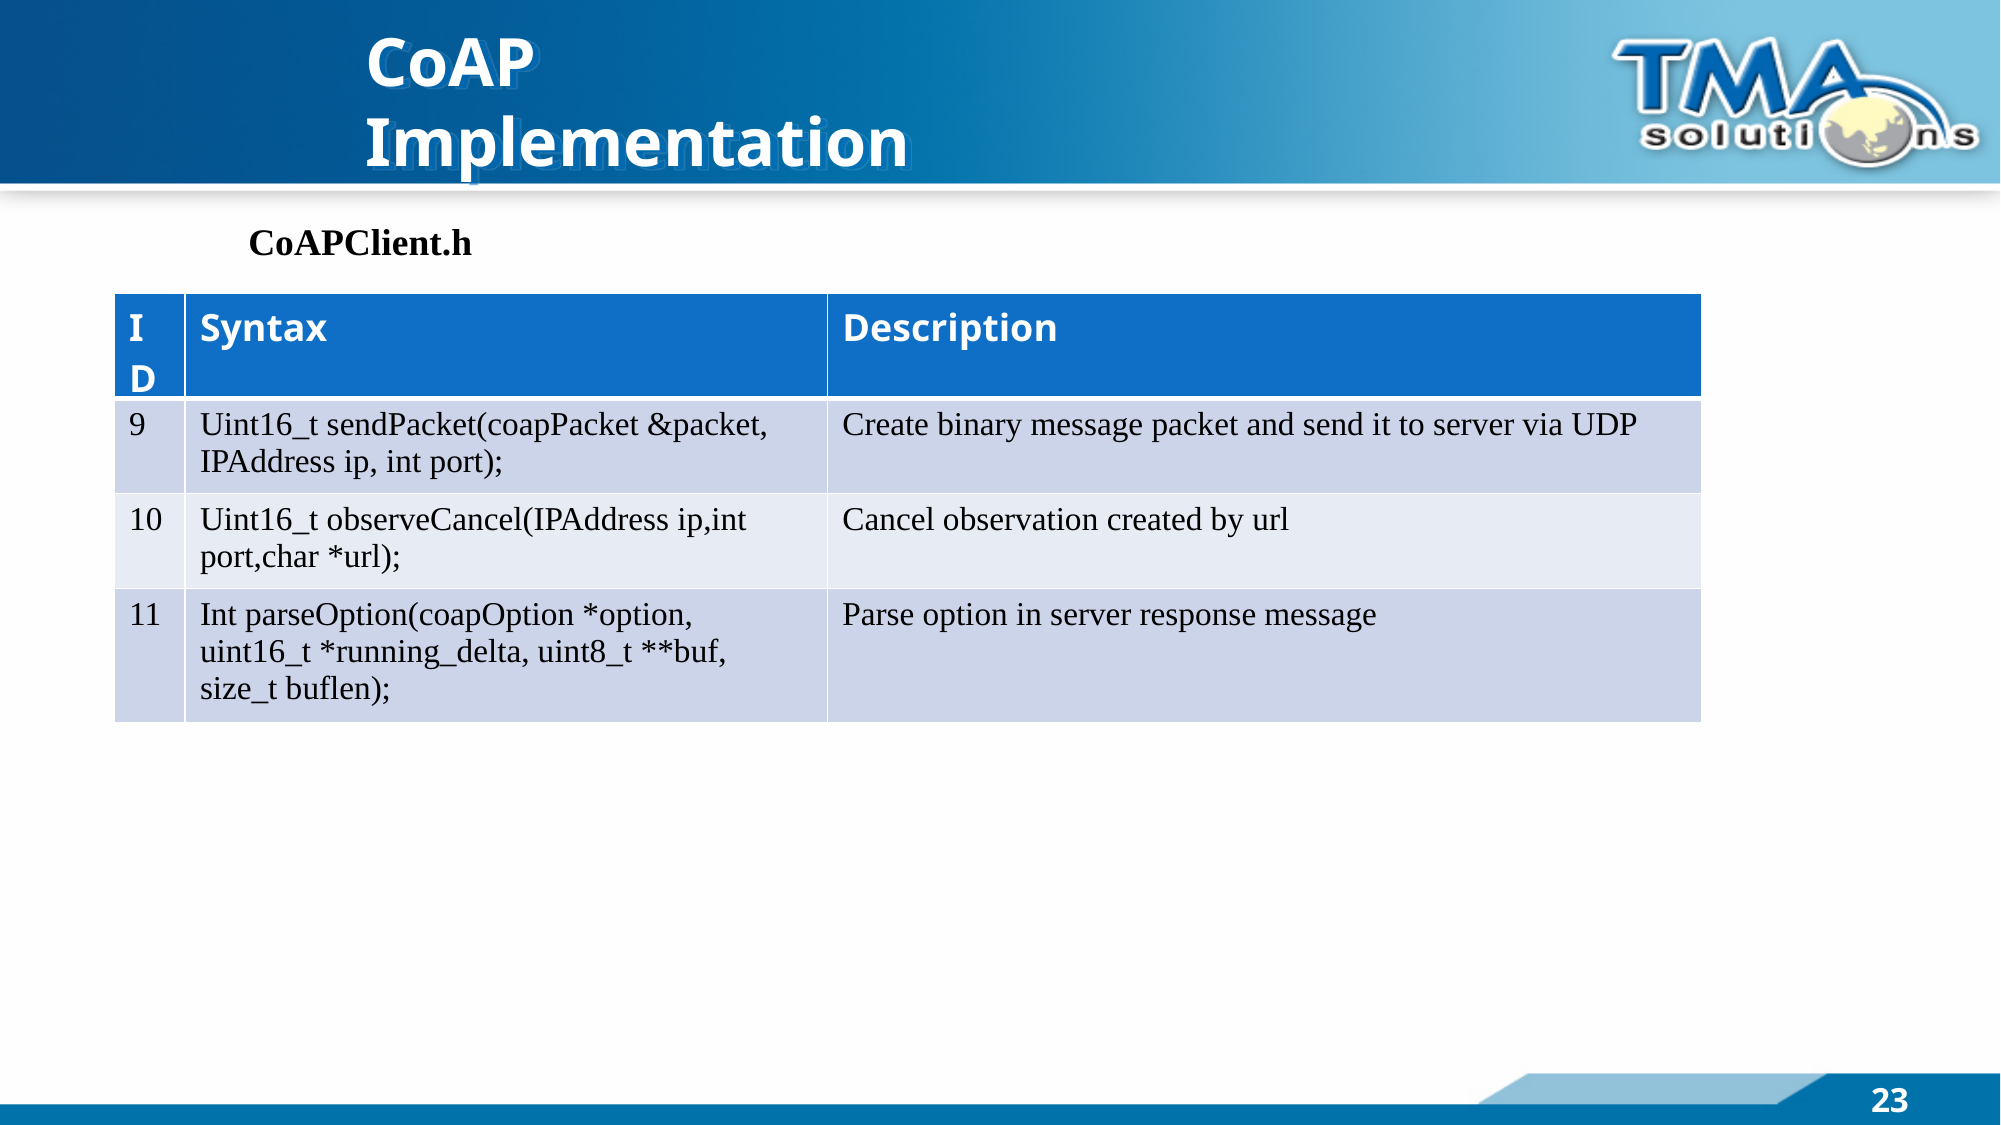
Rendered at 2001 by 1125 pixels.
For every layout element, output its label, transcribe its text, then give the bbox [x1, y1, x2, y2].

table_header Description [828, 294, 1701, 396]
table_cell Parse option in server response message [828, 589, 1701, 722]
table_cell Uint16_t sendPacket(coapPacket &packet, IPAddress ip, int port); [186, 401, 827, 493]
table_cell 9 [115, 401, 184, 493]
text_box CoAPClient.h [233, 210, 488, 271]
table_header ID [115, 294, 184, 396]
table_cell Int parseOption(coapOption *option, uint16_t *running_delta, uint8_t **buf, size_t buflen); [186, 589, 827, 722]
table_cell 10 [115, 494, 184, 588]
table_cell 11 [115, 589, 184, 722]
table_header Syntax [186, 294, 827, 396]
table_cell Uint16_t observeCancel(IPAddress ip,int port,char *url); [186, 494, 827, 588]
picture [0, 0, 2001, 1104]
table_cell Cancel observation created by url [828, 494, 1701, 588]
table_cell Create binary message packet and send it to server via UDP [828, 401, 1701, 493]
text_box CoAP Implementation [350, 12, 1711, 188]
